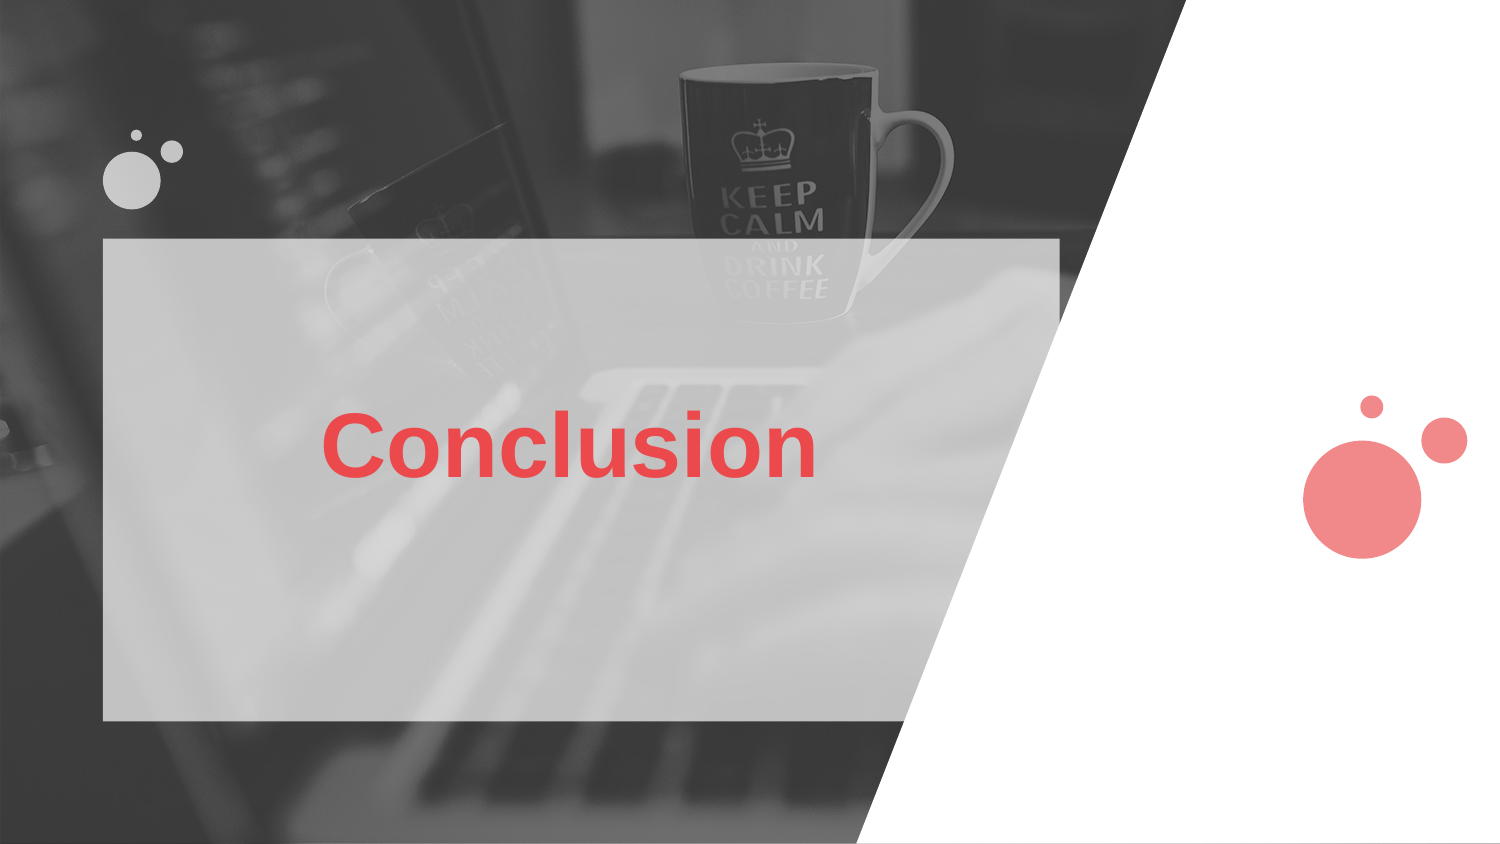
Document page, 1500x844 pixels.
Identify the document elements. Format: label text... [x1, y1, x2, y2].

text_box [102, 129, 184, 210]
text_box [1302, 395, 1468, 559]
text_box [101, 236, 1062, 723]
text_box Conclusion [305, 378, 871, 503]
